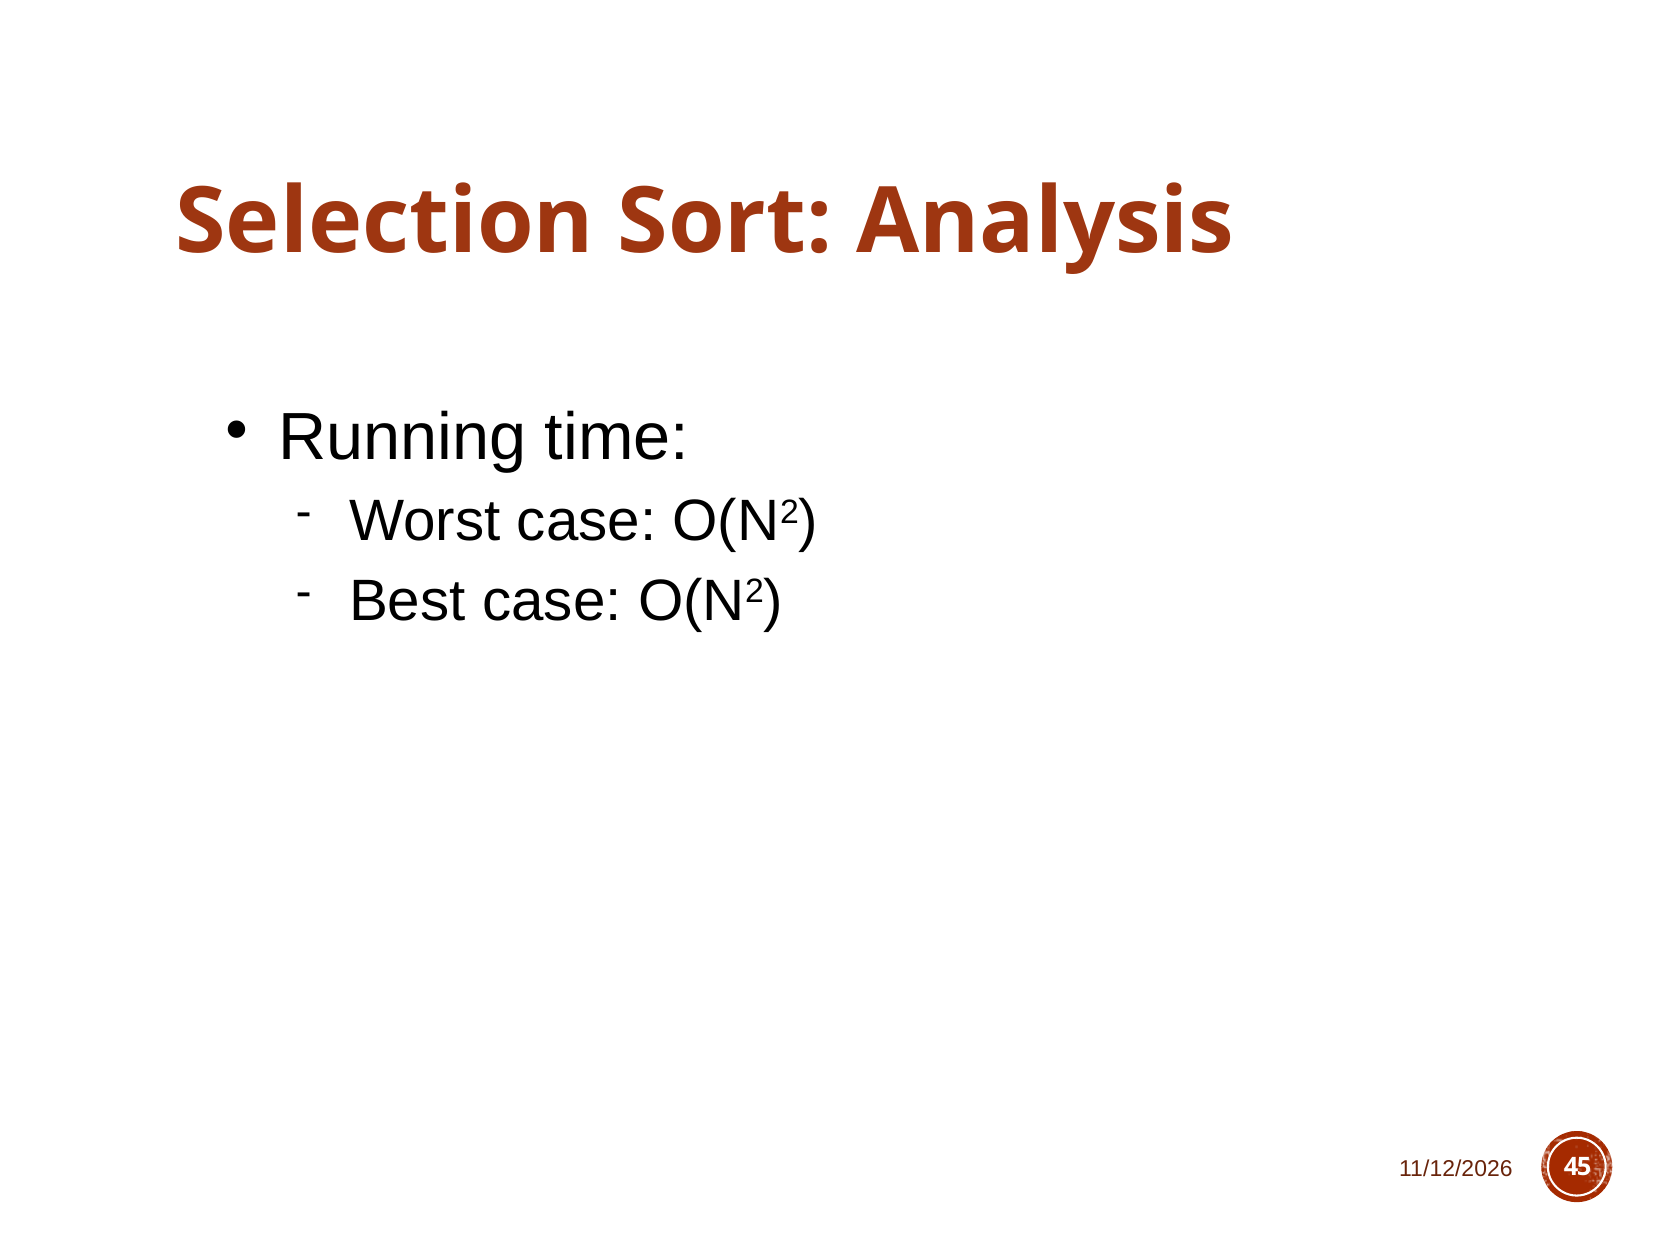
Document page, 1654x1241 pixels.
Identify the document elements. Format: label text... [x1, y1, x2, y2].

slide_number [1083, 1134, 1528, 1201]
slide_number 45 [1534, 1134, 1621, 1201]
text_box Running time: Worst case: O(N2) Best case: O(N2) [192, 385, 1516, 1026]
text_box Selection Sort: Analysis [160, 69, 1484, 279]
